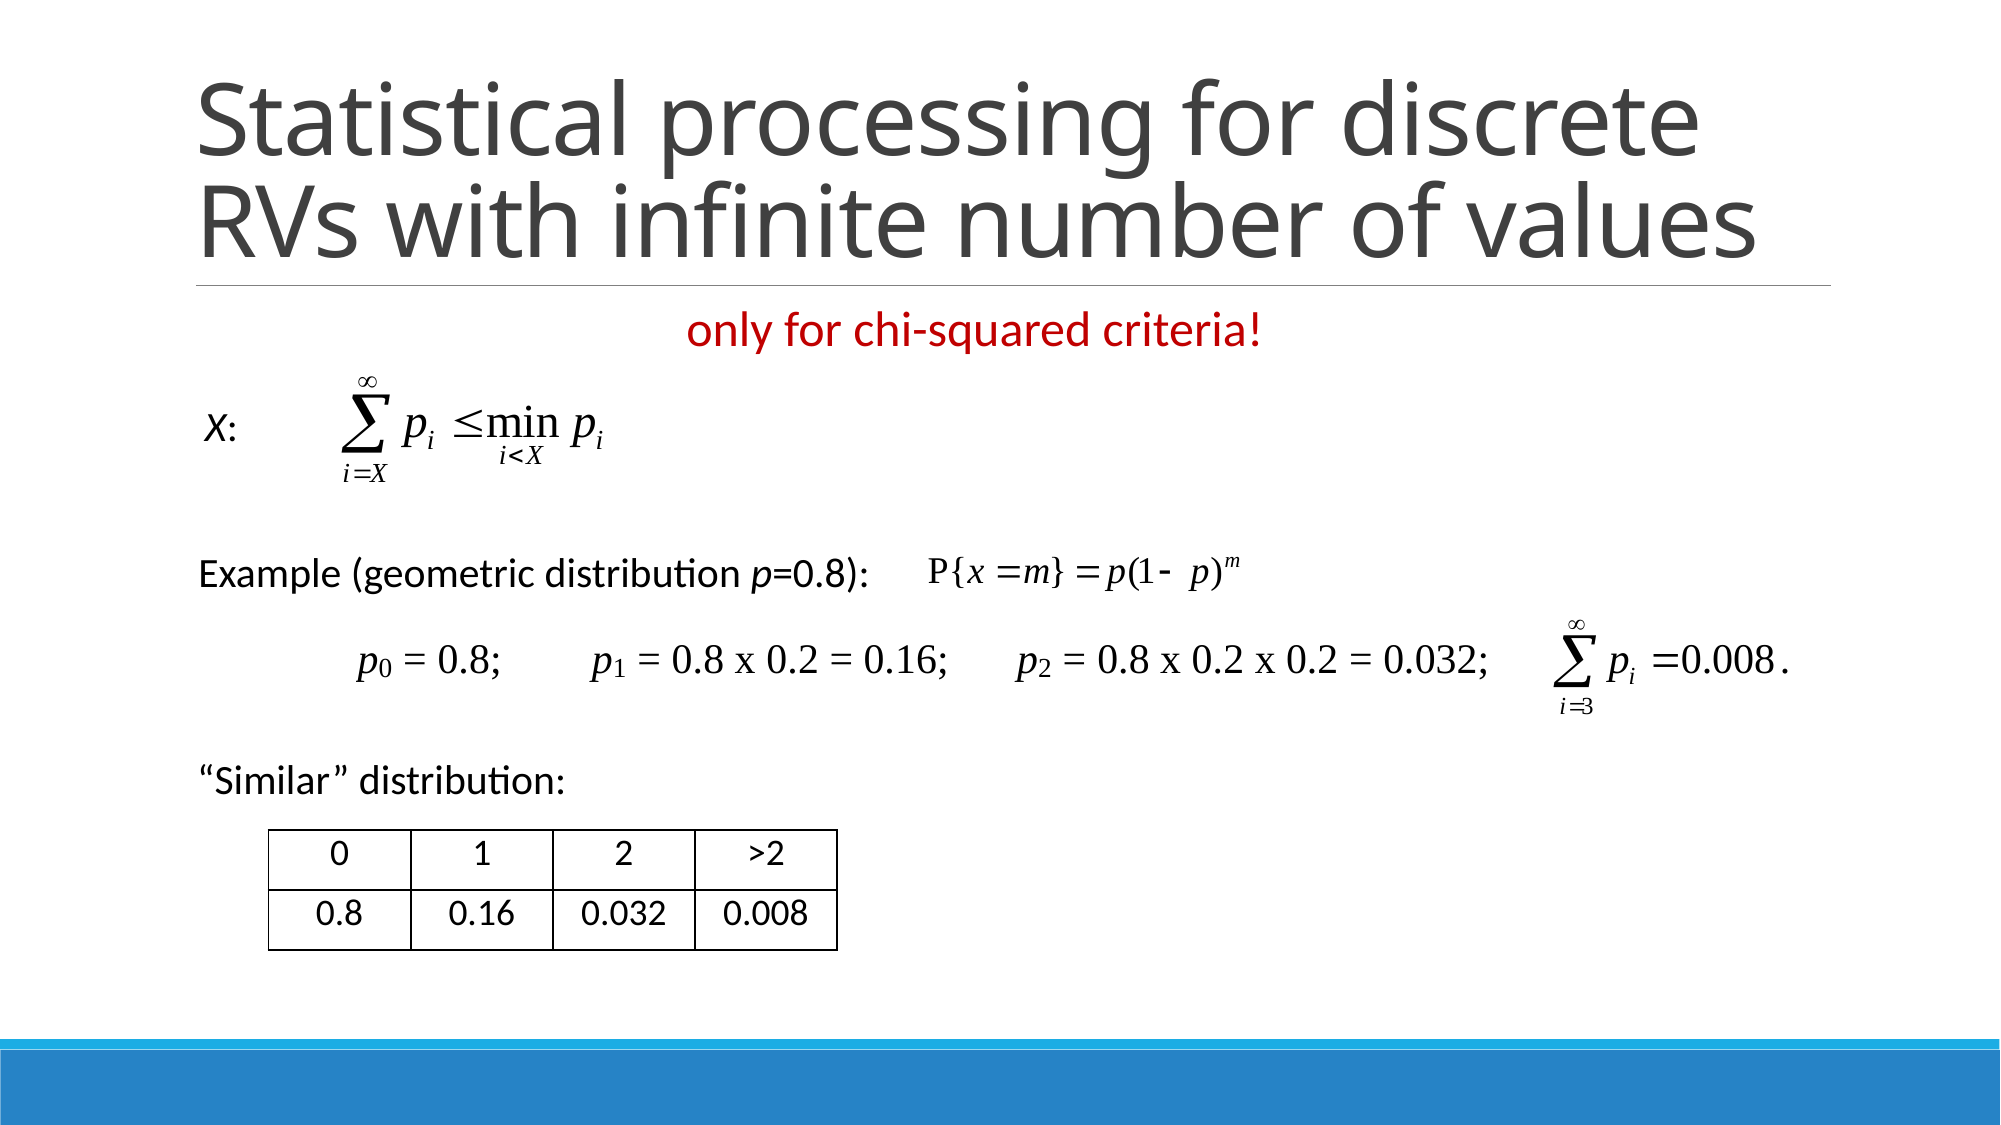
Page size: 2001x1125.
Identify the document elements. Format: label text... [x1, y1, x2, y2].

text_box only for chi-squared criteria! [671, 289, 1279, 365]
text_box Example (geometric distribution p=0.8): [183, 538, 886, 604]
picture [356, 603, 1811, 730]
table_cell 0.8 [269, 891, 410, 949]
table_header >2 [696, 831, 836, 889]
table_header 0 [269, 831, 410, 889]
table_header 2 [554, 831, 694, 889]
text_box “Similar” distribution: [182, 745, 582, 810]
table_cell 0.16 [412, 891, 552, 949]
title Statistical processing for discrete RVs with infinite number of values [180, 47, 1830, 285]
picture [921, 542, 1246, 601]
table_cell 0.008 [696, 891, 836, 949]
table_header 1 [412, 831, 552, 889]
table_cell 0.032 [554, 891, 694, 949]
text_box X: [190, 392, 253, 458]
picture [334, 358, 613, 493]
